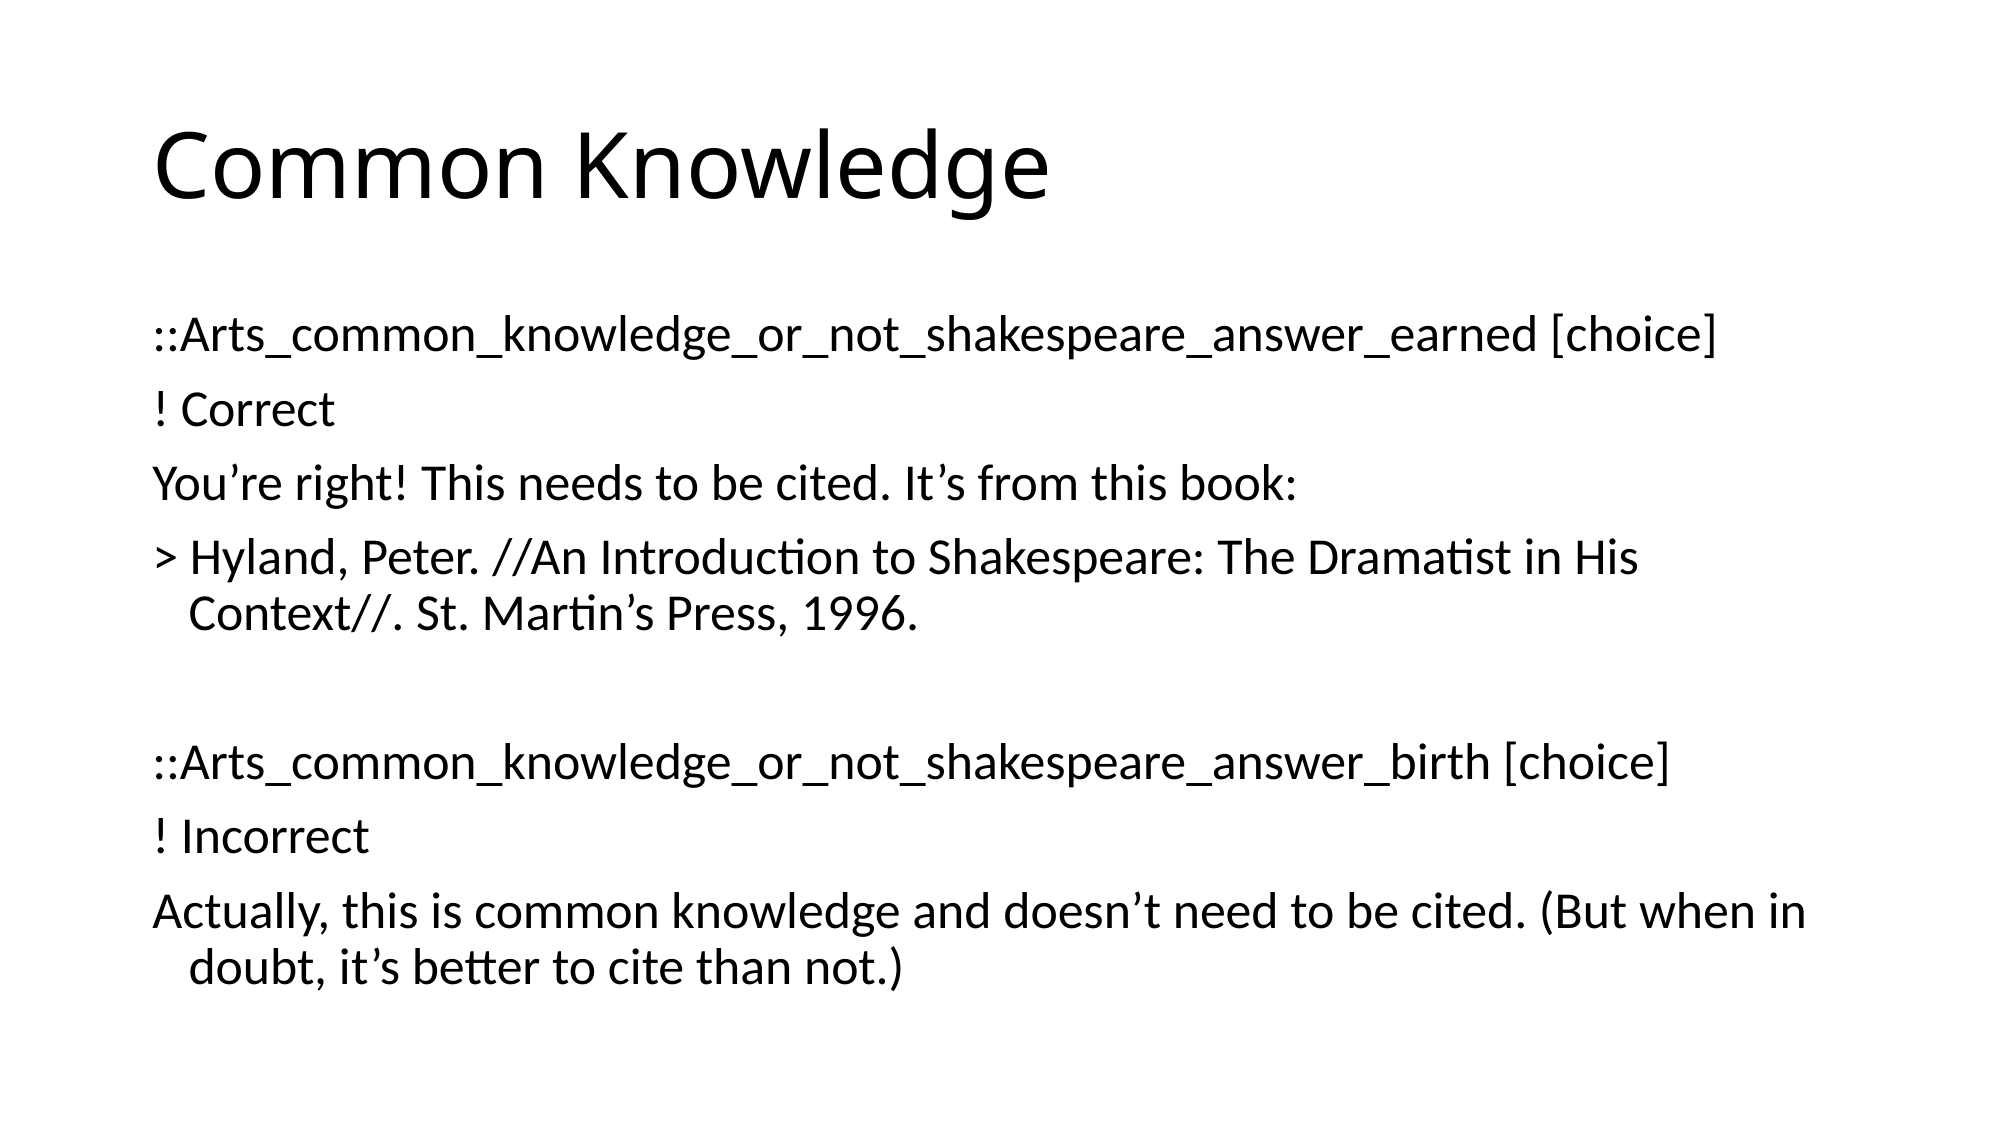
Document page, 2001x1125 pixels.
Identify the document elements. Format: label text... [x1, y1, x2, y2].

list ::Arts_common_knowledge_or_not_shakespeare_answer_earned [choice] ! Correct You’re right! This needs to be cited. It’s from this book: > Hyland, Peter. //An Introduction to Shakespeare: The Dramatist in His Context//. St. Martin’s Press, 1996. ::Arts_common_knowledge_or_not_shakespeare_answer_birth [choice] ! Incorrect Actually, this is common knowledge and doesn’t need to be cited. (But when in doubt, it’s better to cite than not.) [137, 299, 1863, 1014]
title Common Knowledge [137, 59, 1863, 278]
